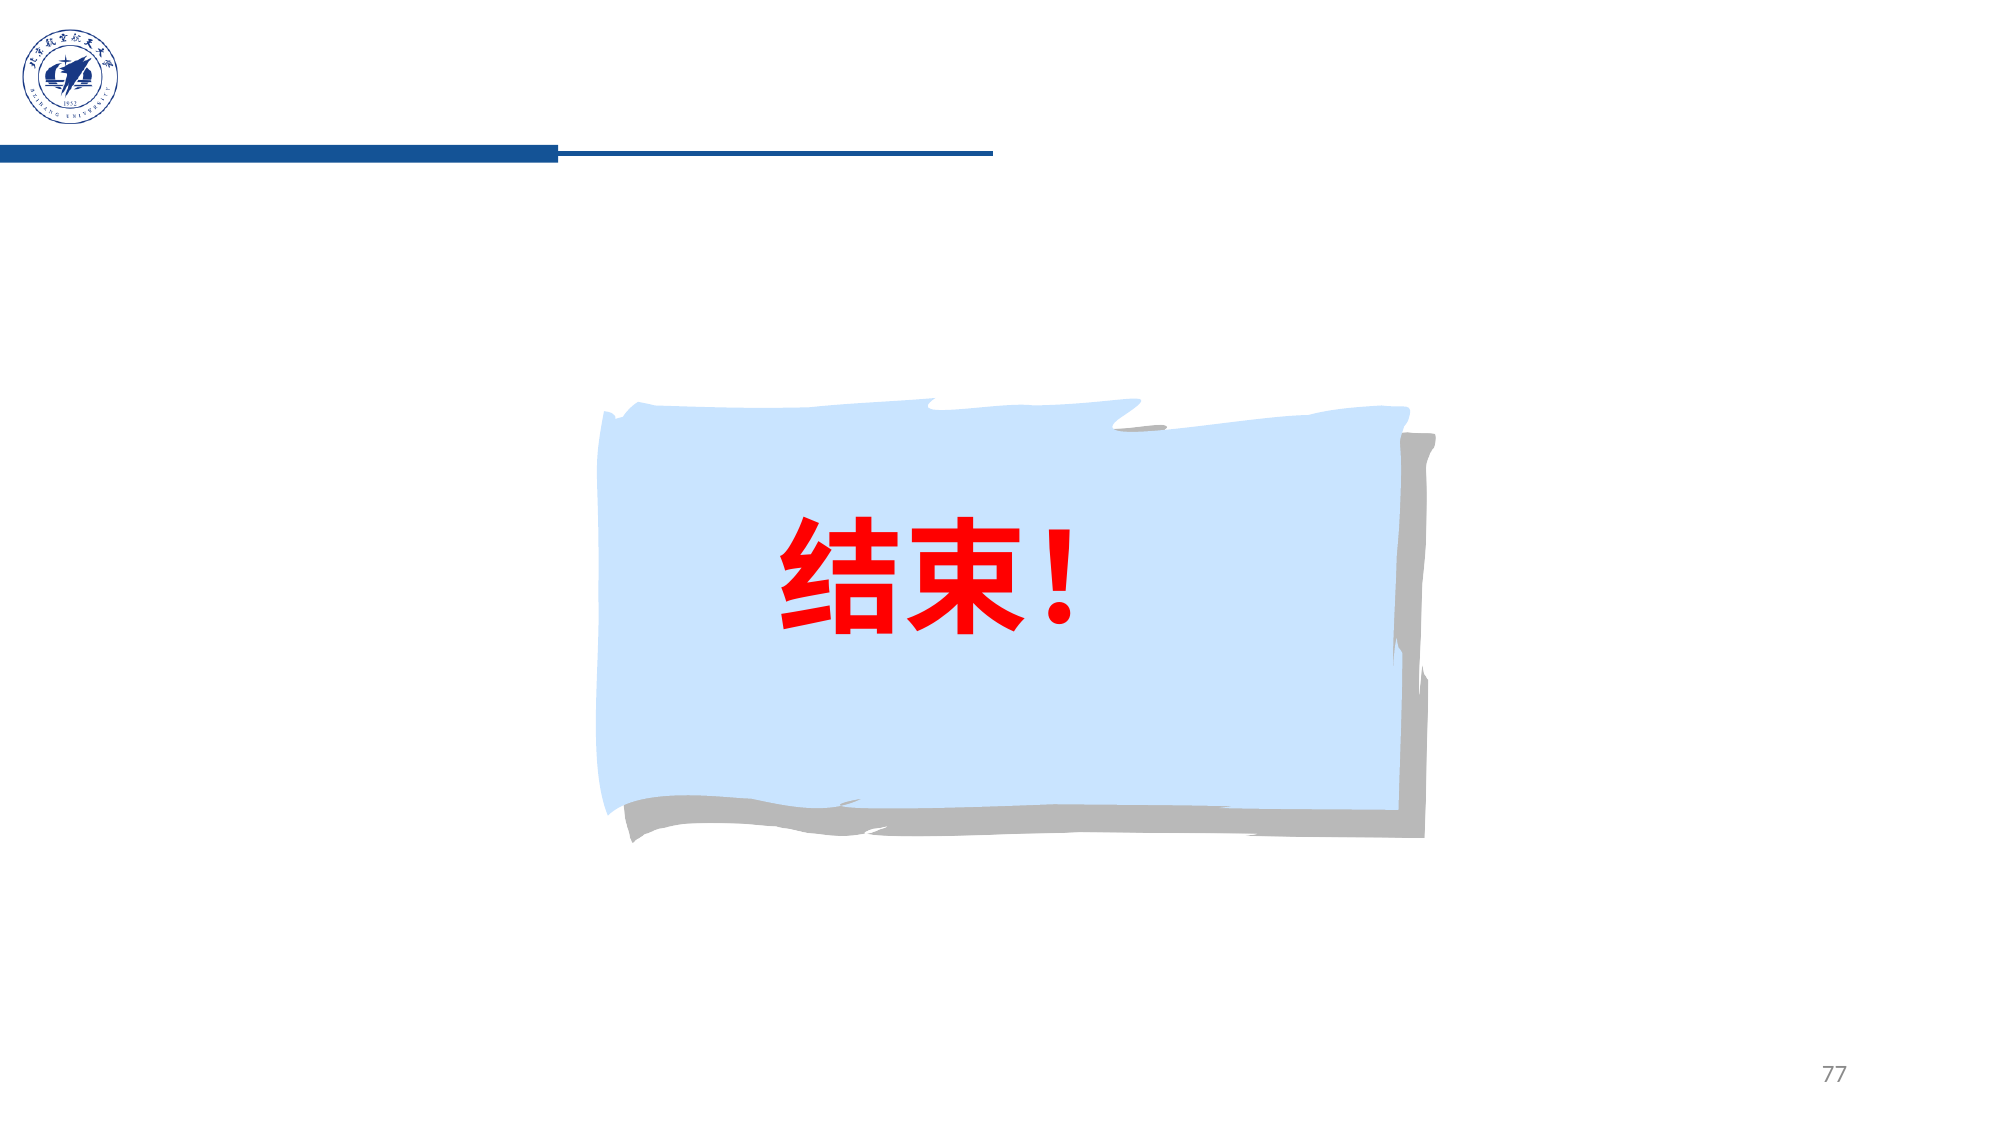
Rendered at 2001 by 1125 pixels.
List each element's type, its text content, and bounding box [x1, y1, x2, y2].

slide_number 77 [1412, 1042, 1863, 1103]
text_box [586, 385, 1415, 817]
picture [16, 23, 124, 130]
